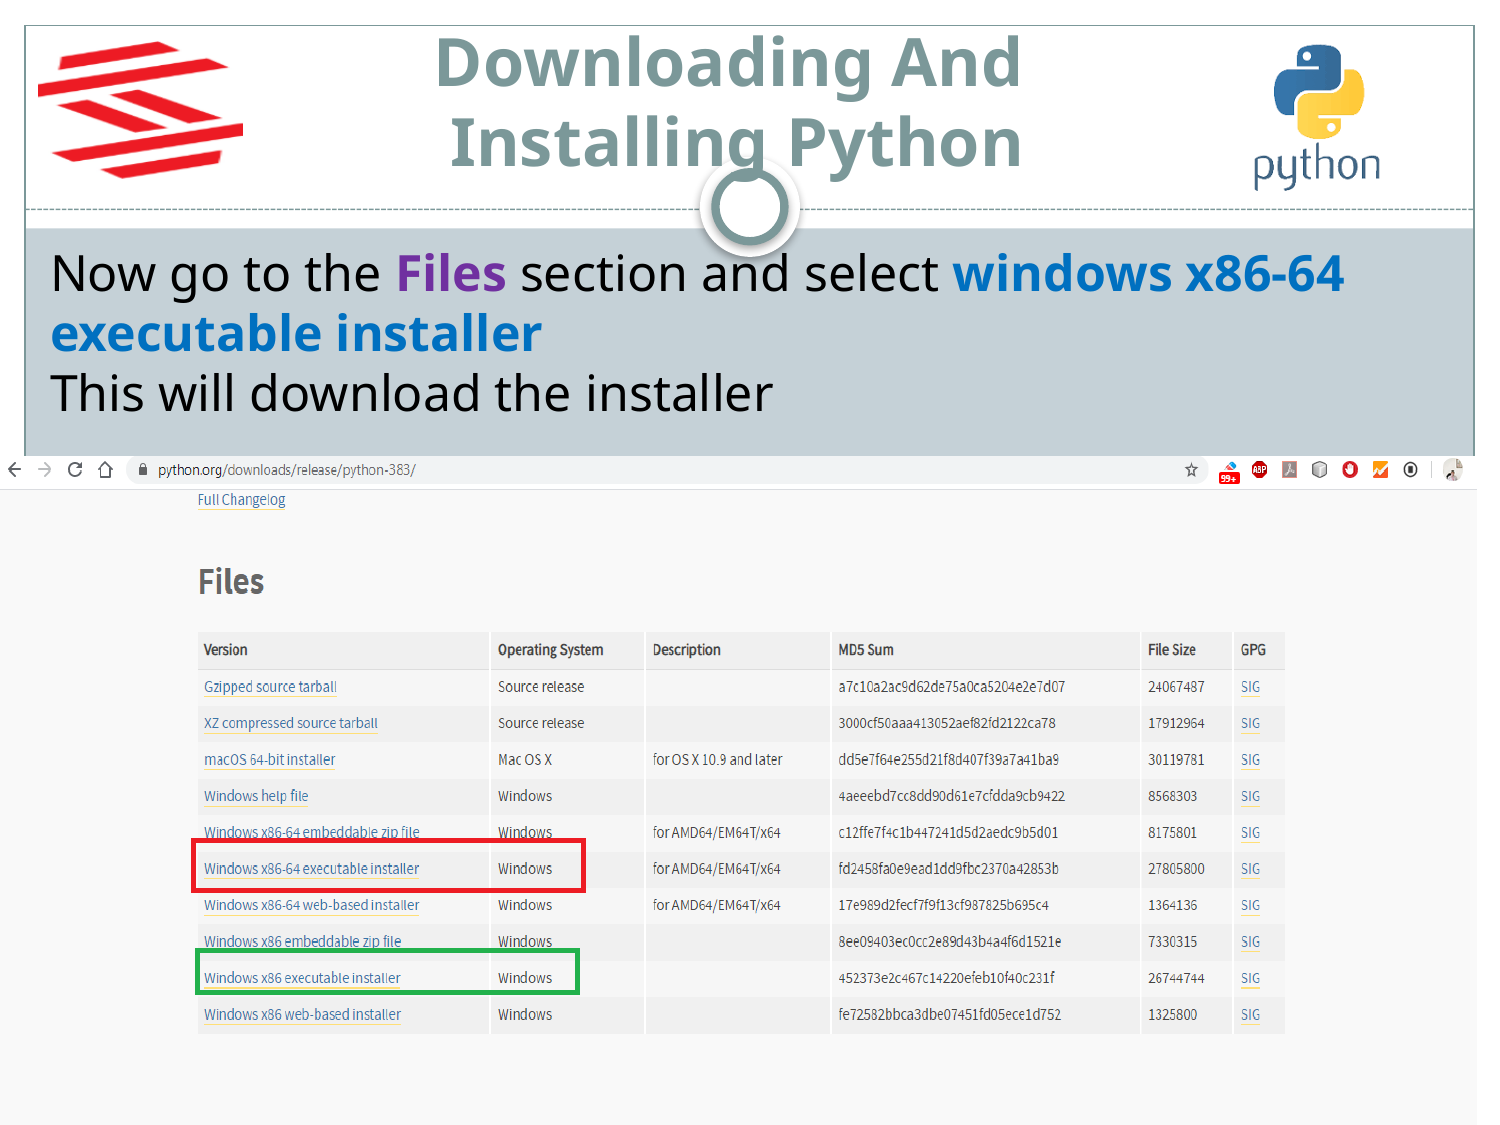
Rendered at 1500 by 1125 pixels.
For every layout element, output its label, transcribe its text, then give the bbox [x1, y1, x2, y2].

title Downloading And Installing Python [248, 50, 1157, 188]
text_box Now go to the Files section and select windows x86-64 executable installer This will download the installer [35, 234, 1454, 430]
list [0, 456, 1477, 1125]
picture [37, 40, 243, 185]
picture [1163, 42, 1471, 197]
